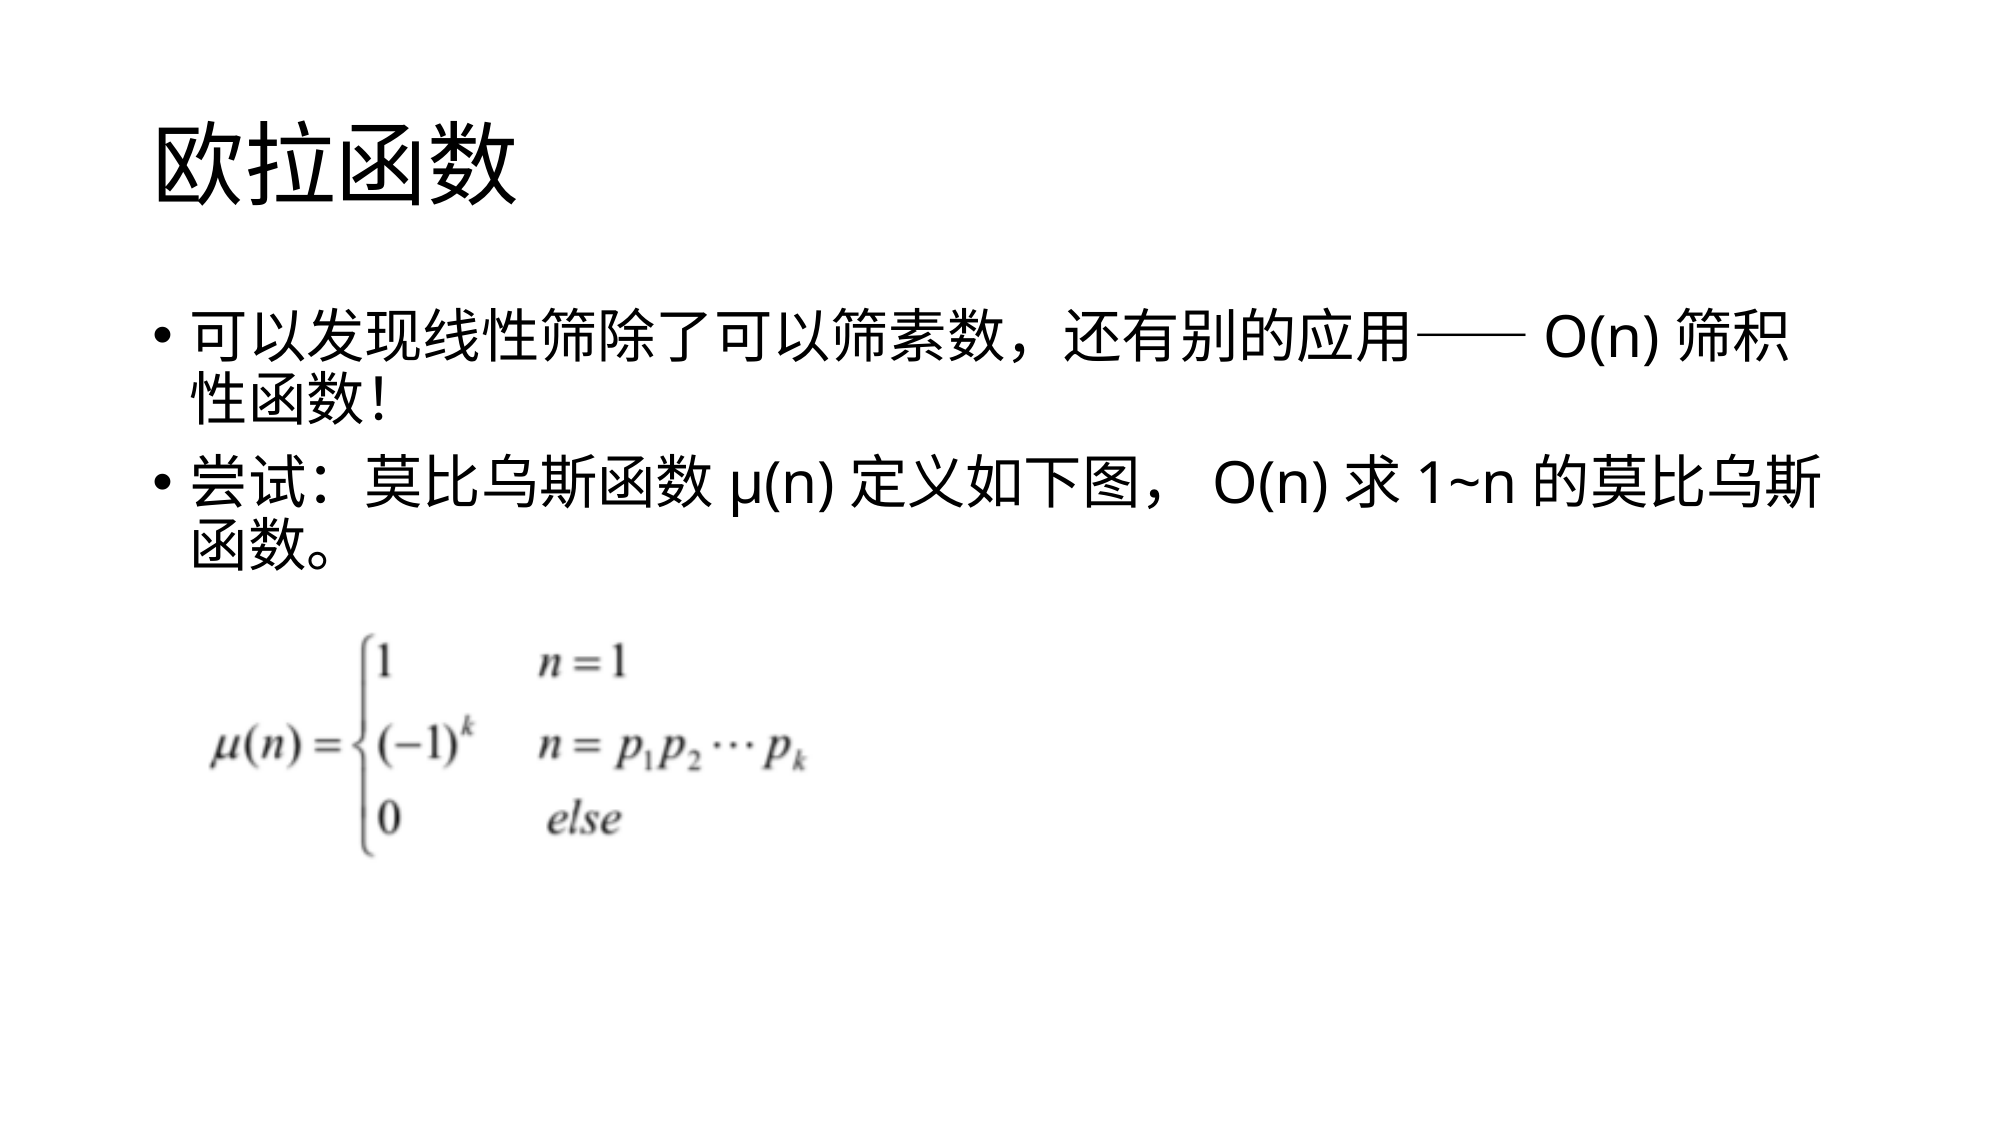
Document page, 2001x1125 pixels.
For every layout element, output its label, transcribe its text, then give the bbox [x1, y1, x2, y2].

title 欧拉函数 [137, 59, 1863, 278]
picture [137, 582, 892, 914]
list 可以发现线性筛除了可以筛素数，还有别的应⽤——O(n)筛积性函数！ 尝试：莫⽐乌斯函数μ(n)定义如下图，O(n)求1~n的莫⽐乌斯函数。 [137, 299, 1863, 1014]
